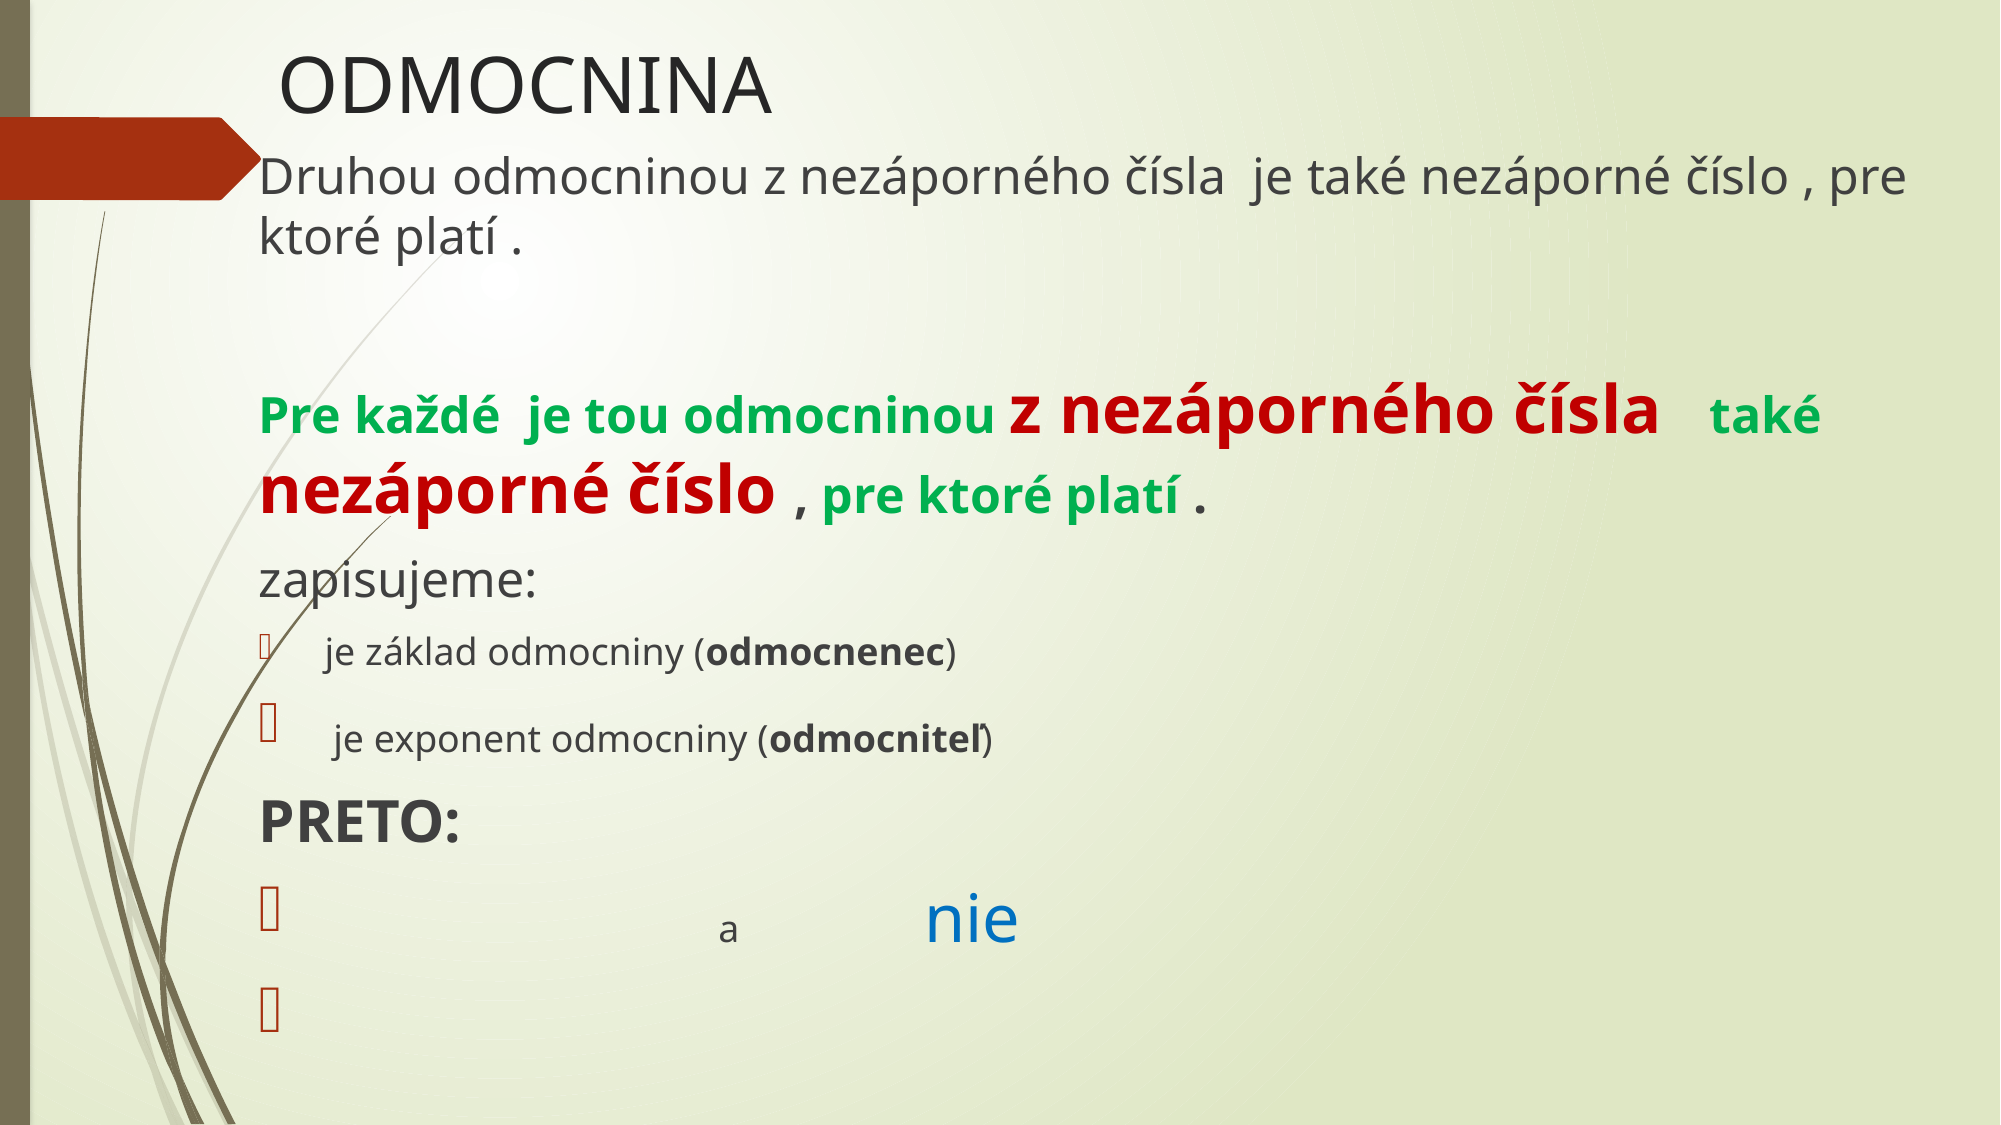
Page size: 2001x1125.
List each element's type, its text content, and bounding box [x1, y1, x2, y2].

title ODMOCNINA [262, 27, 1888, 138]
